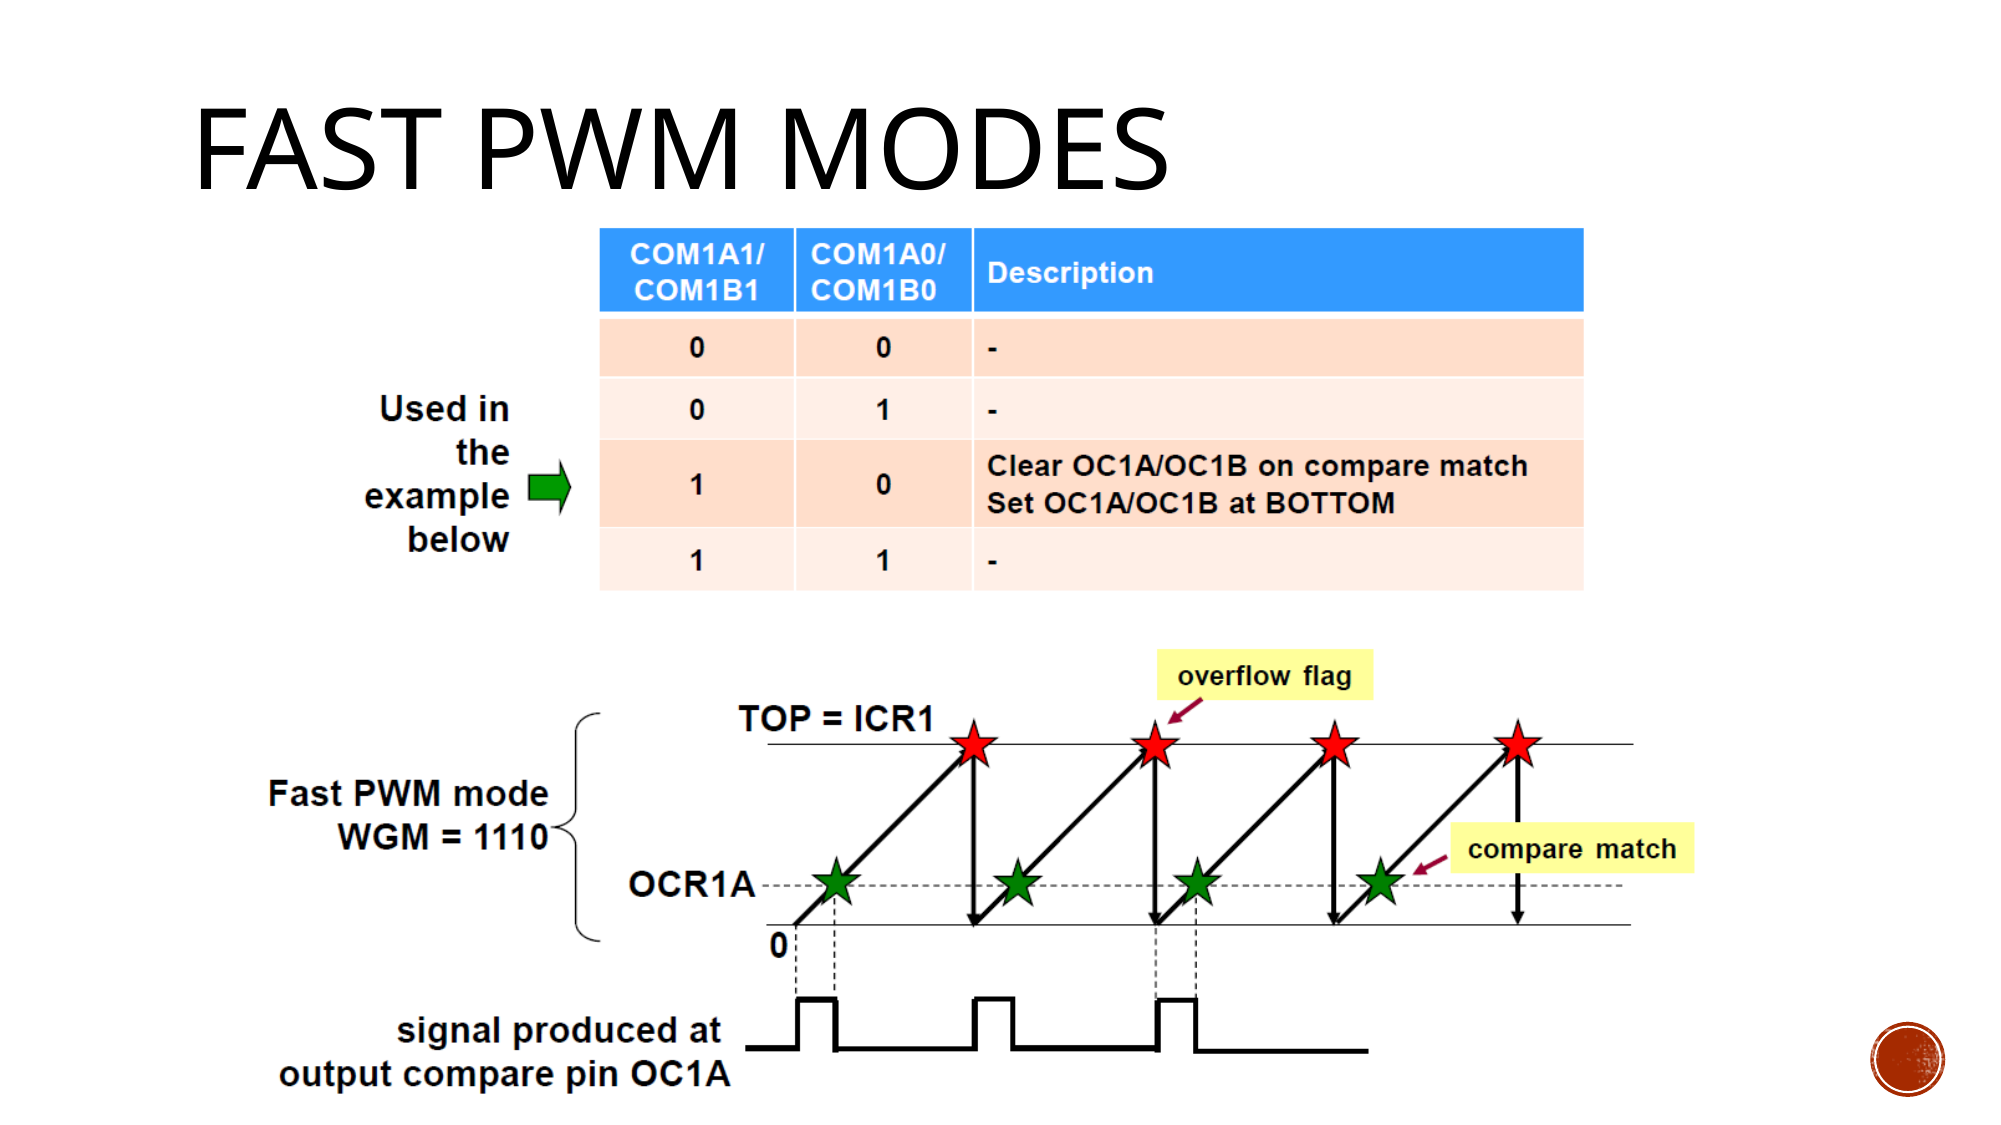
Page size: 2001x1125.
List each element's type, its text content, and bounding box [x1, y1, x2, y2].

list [263, 222, 1709, 1096]
title Fast PWM modes [175, 79, 1826, 228]
